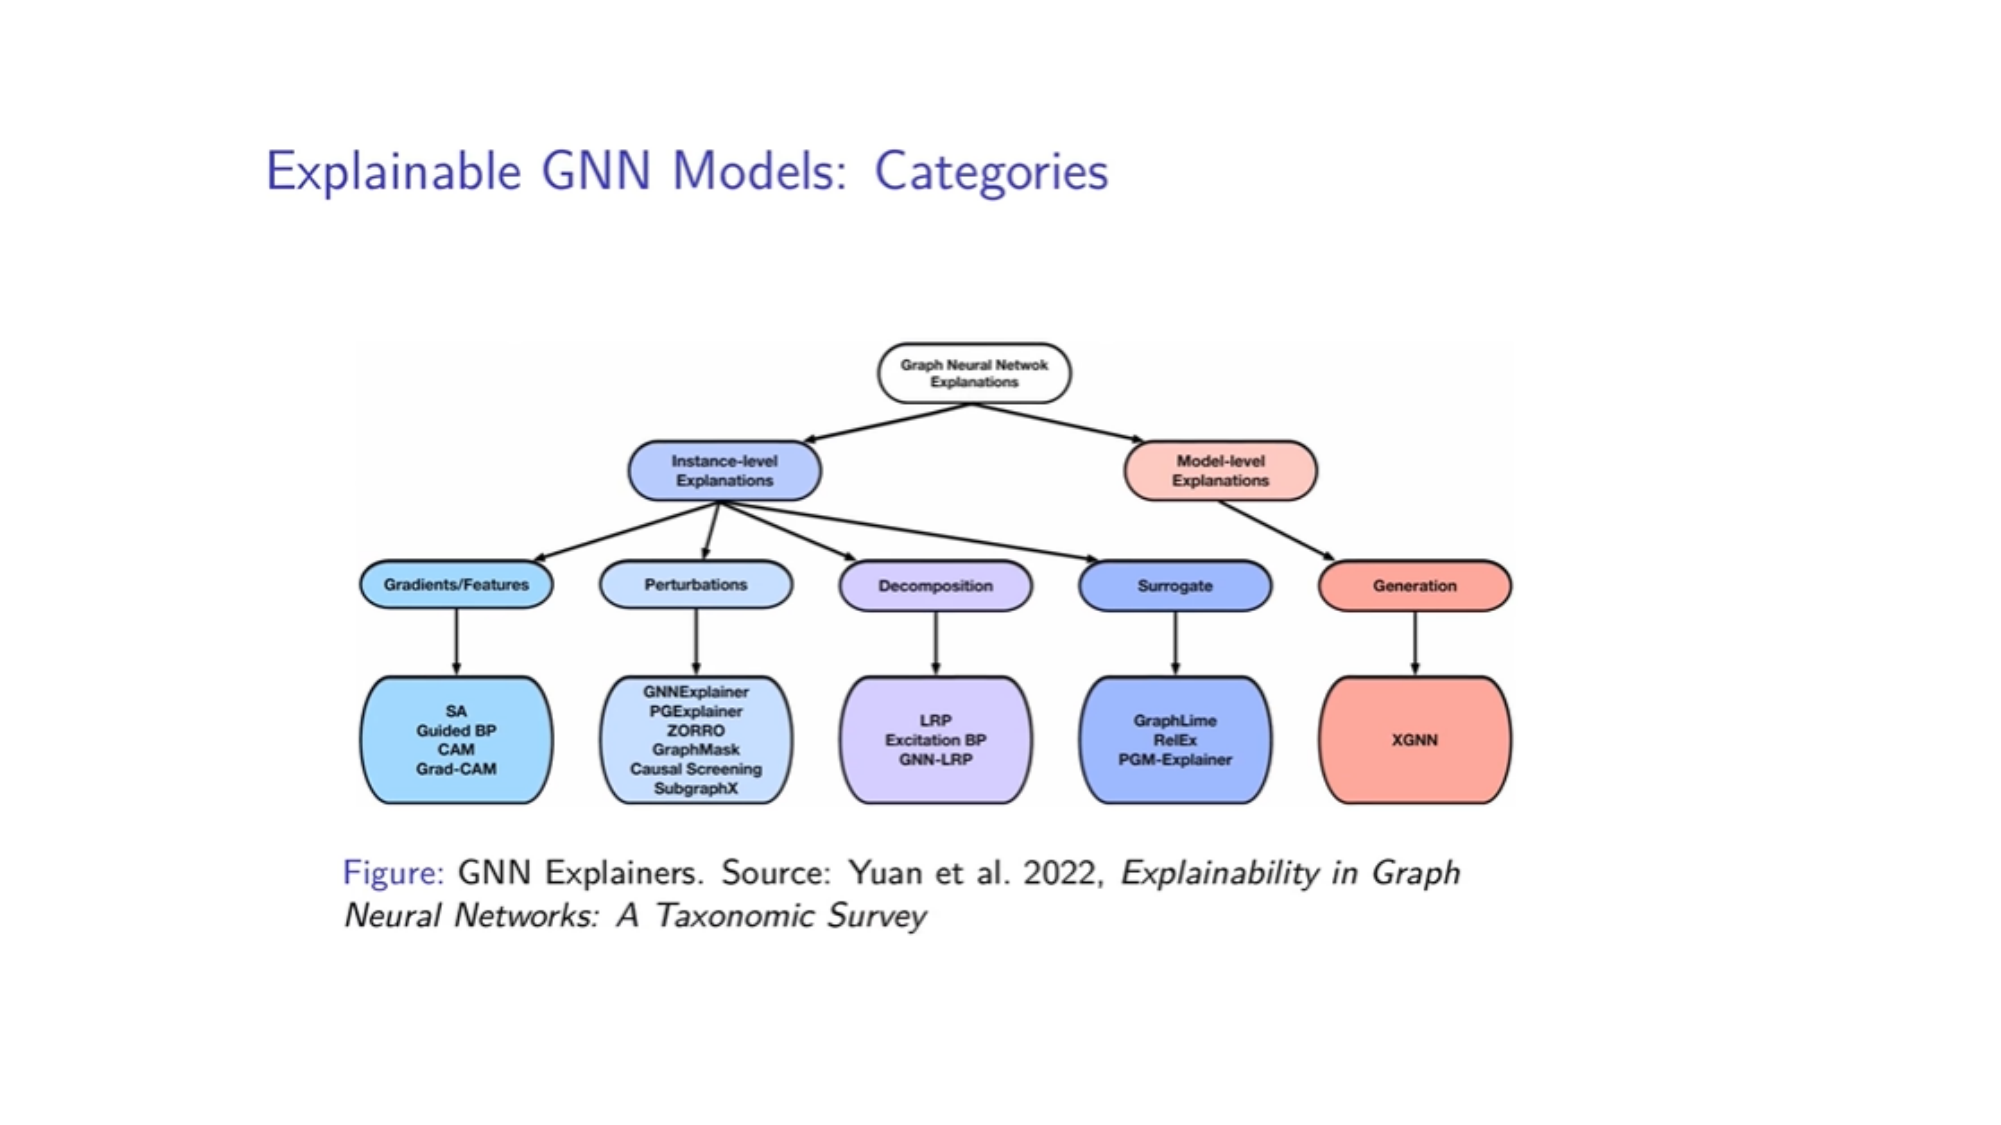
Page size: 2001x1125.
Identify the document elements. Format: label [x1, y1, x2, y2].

picture [259, 141, 1609, 959]
